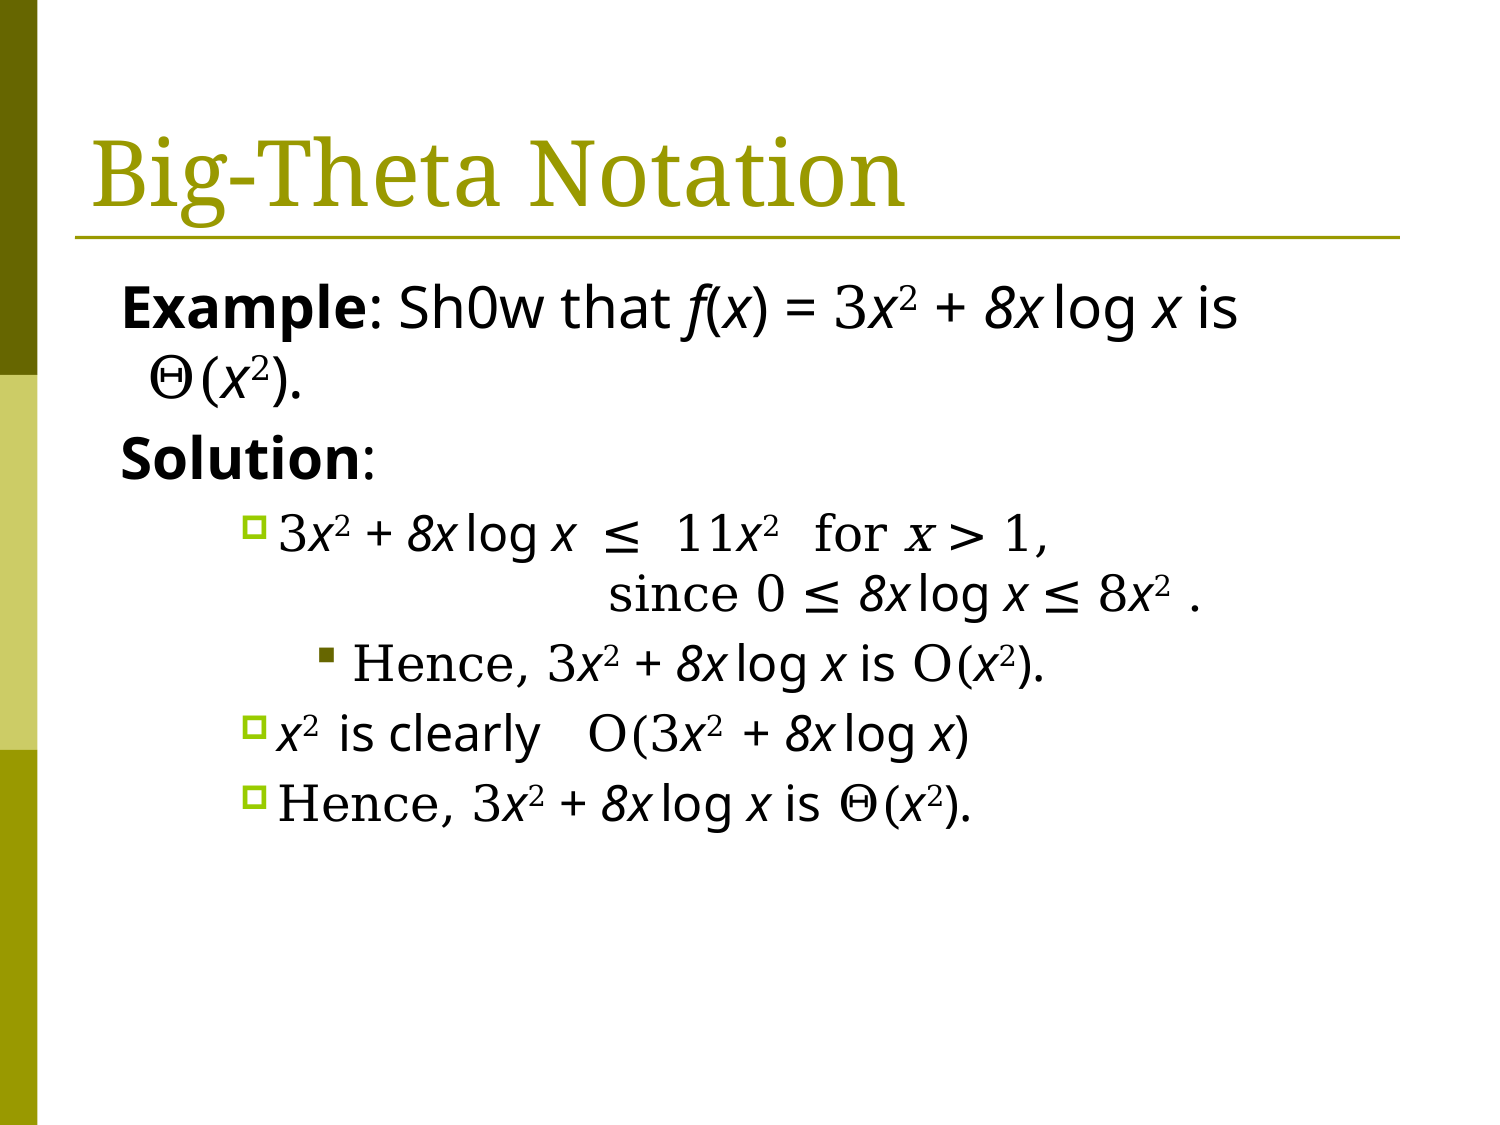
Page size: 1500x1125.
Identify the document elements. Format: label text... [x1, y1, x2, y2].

list Example: Sh0w that f(x) = 3x2 + 8x log x is Θ(x2). Solution: 3x2 + 8x log x ≤ 11x2 for x > 1, since 0 ≤ 8x log x ≤ 8x2 . Hence, 3x2 + 8x log x is O(x2). x2 is clearly O(3x2 + 8x log x) Hence, 3x2 + 8x log x is Θ(x2). [75, 262, 1425, 1006]
title Big-Theta Notation [75, 45, 1425, 233]
